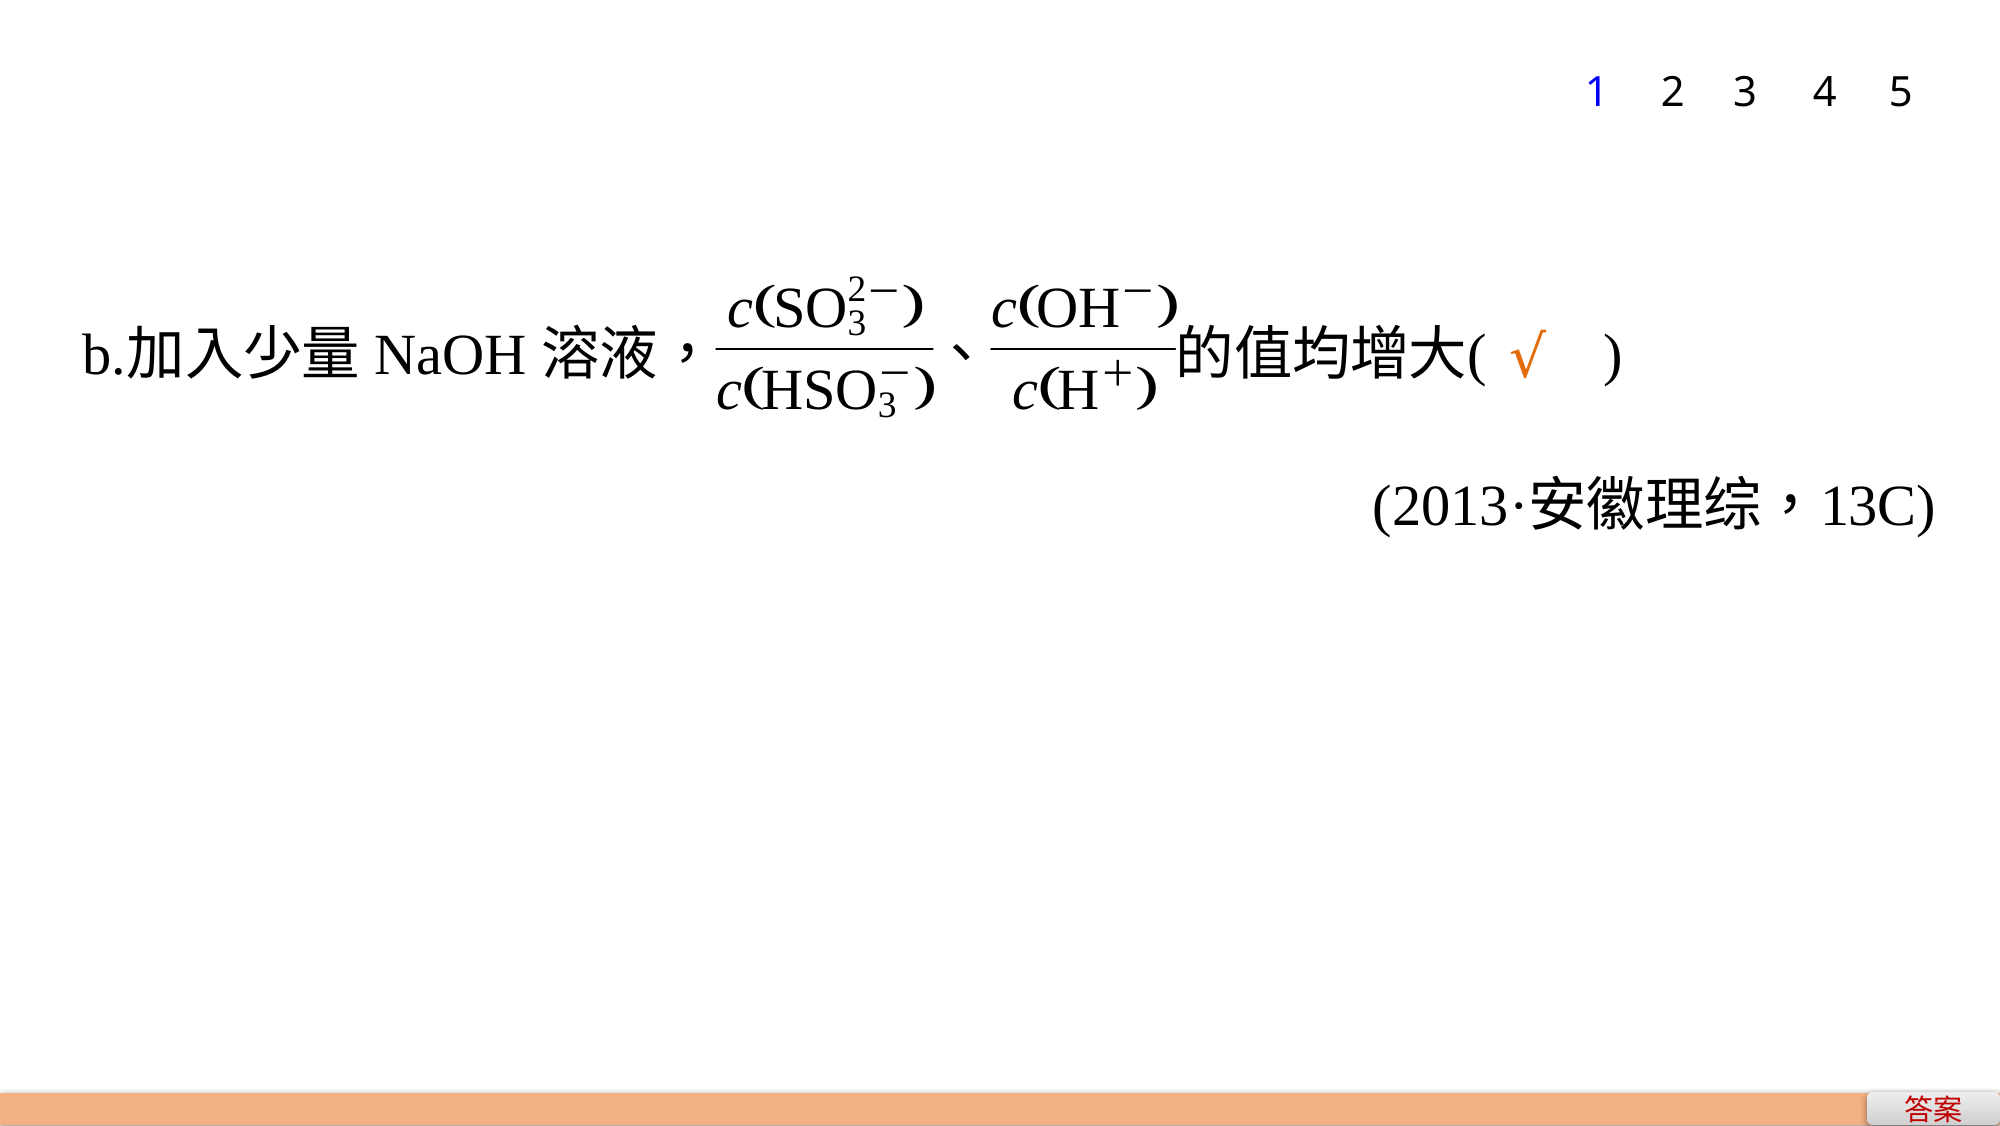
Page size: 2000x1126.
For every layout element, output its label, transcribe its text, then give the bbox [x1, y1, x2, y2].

text_box 5 [1871, 42, 1933, 138]
text_box [0, 1092, 1866, 1126]
text_box 答案 [1866, 1091, 2000, 1126]
text_box 2 [1643, 42, 1705, 138]
text_box 3 [1719, 42, 1778, 138]
text_box 4 [1791, 42, 1857, 138]
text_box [82, 266, 1937, 587]
text_box 1 [1563, 42, 1629, 138]
